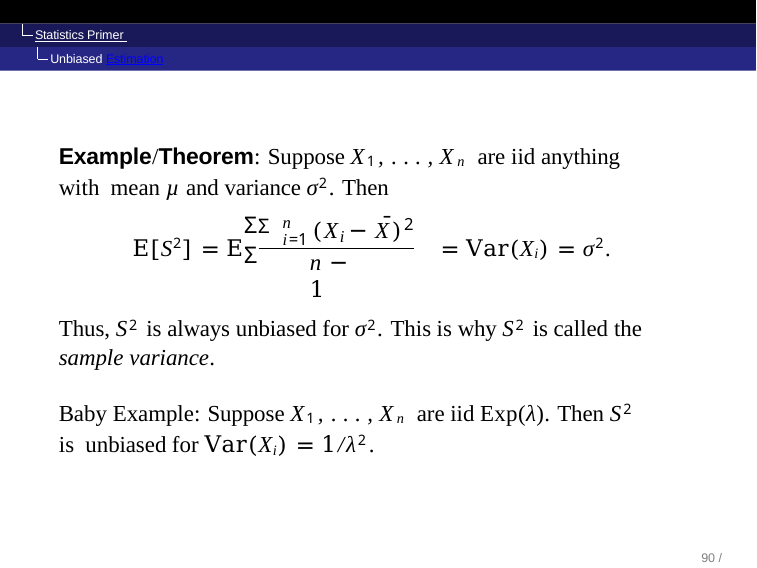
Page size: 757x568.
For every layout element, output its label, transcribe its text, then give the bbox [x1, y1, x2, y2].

text_box E[S2] = E [126, 229, 242, 262]
text_box n − 1 [307, 269, 365, 302]
text_box Statistics Primer Unbiased Estimation [33, 16, 167, 66]
text_box ΣΣ Σ [242, 197, 431, 269]
text_box Example/Theorem: Suppose X1, . . . , Xn are iid anything with mean µ and variance σ2. Then [52, 137, 661, 201]
text_box Thus, S2 is always unbiased for σ2. This is why S2 is called the sample variance. Baby Example: Suppose X1, . . . , Xn are iid Exp(λ). Then S2 is unbiased for Var(Xi) = 1/λ2. [50, 310, 653, 458]
slide_number 89 / 104 [694, 548, 746, 568]
text_box = Var(Xi) = σ2. [434, 229, 630, 262]
